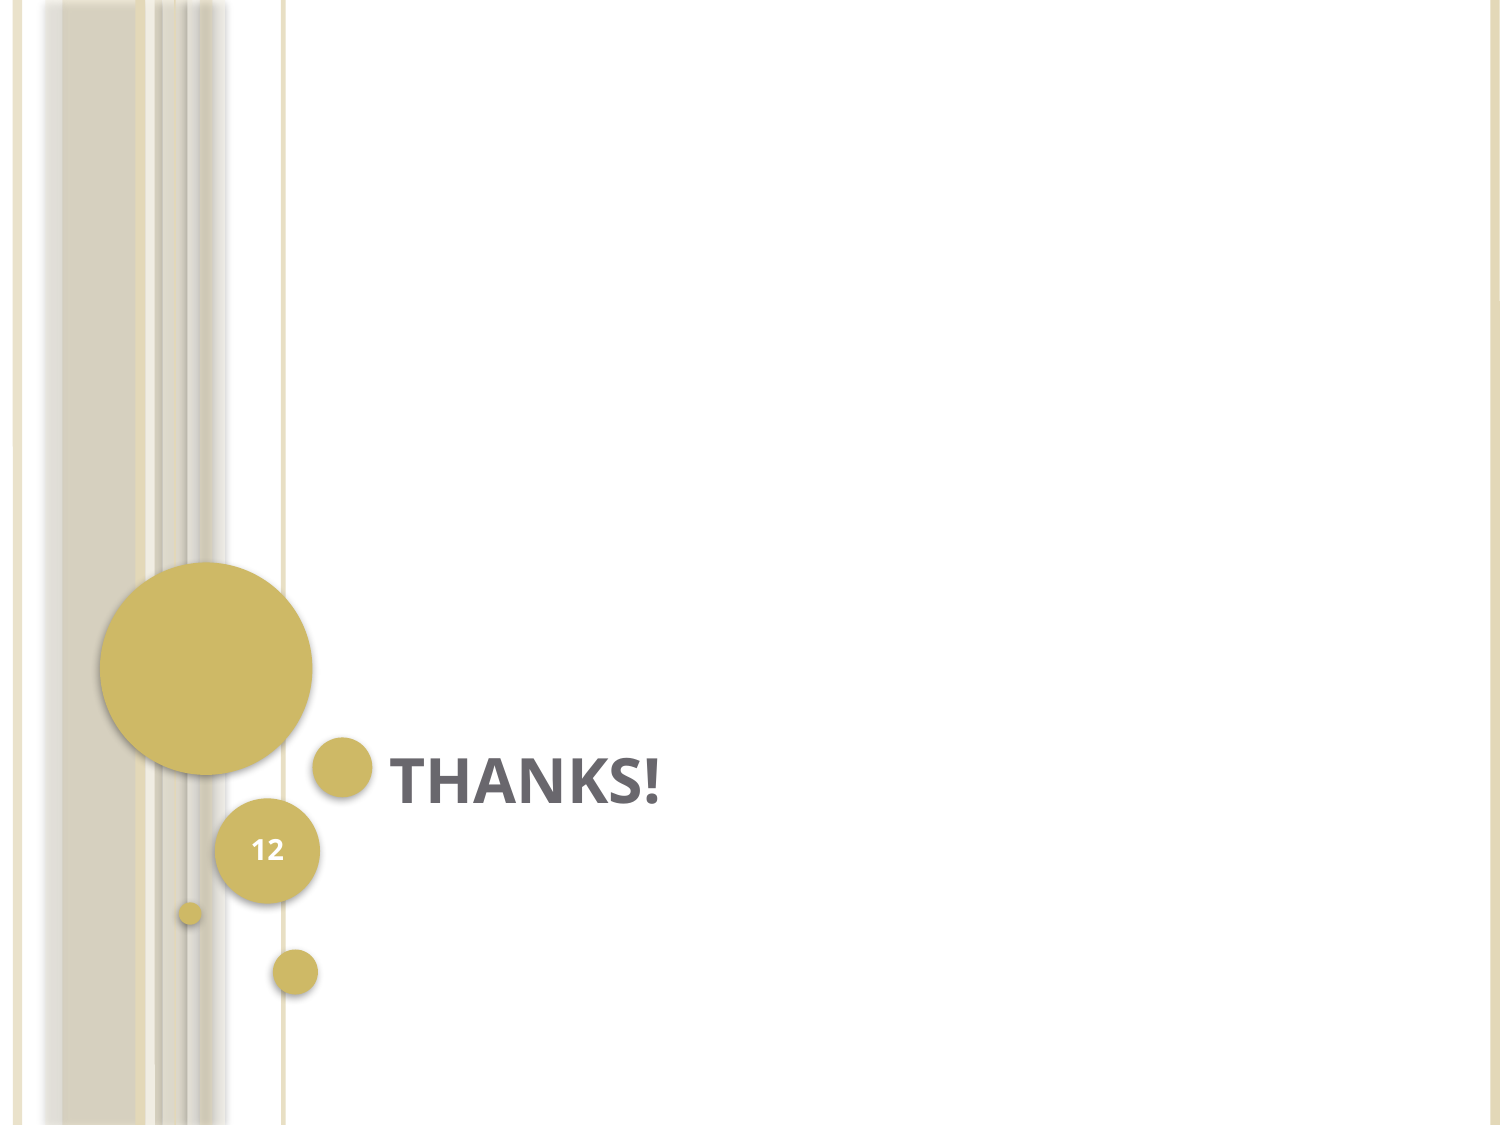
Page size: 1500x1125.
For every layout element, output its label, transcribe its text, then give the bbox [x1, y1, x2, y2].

title Thanks! [375, 512, 1388, 824]
slide_number 12 [217, 808, 318, 894]
